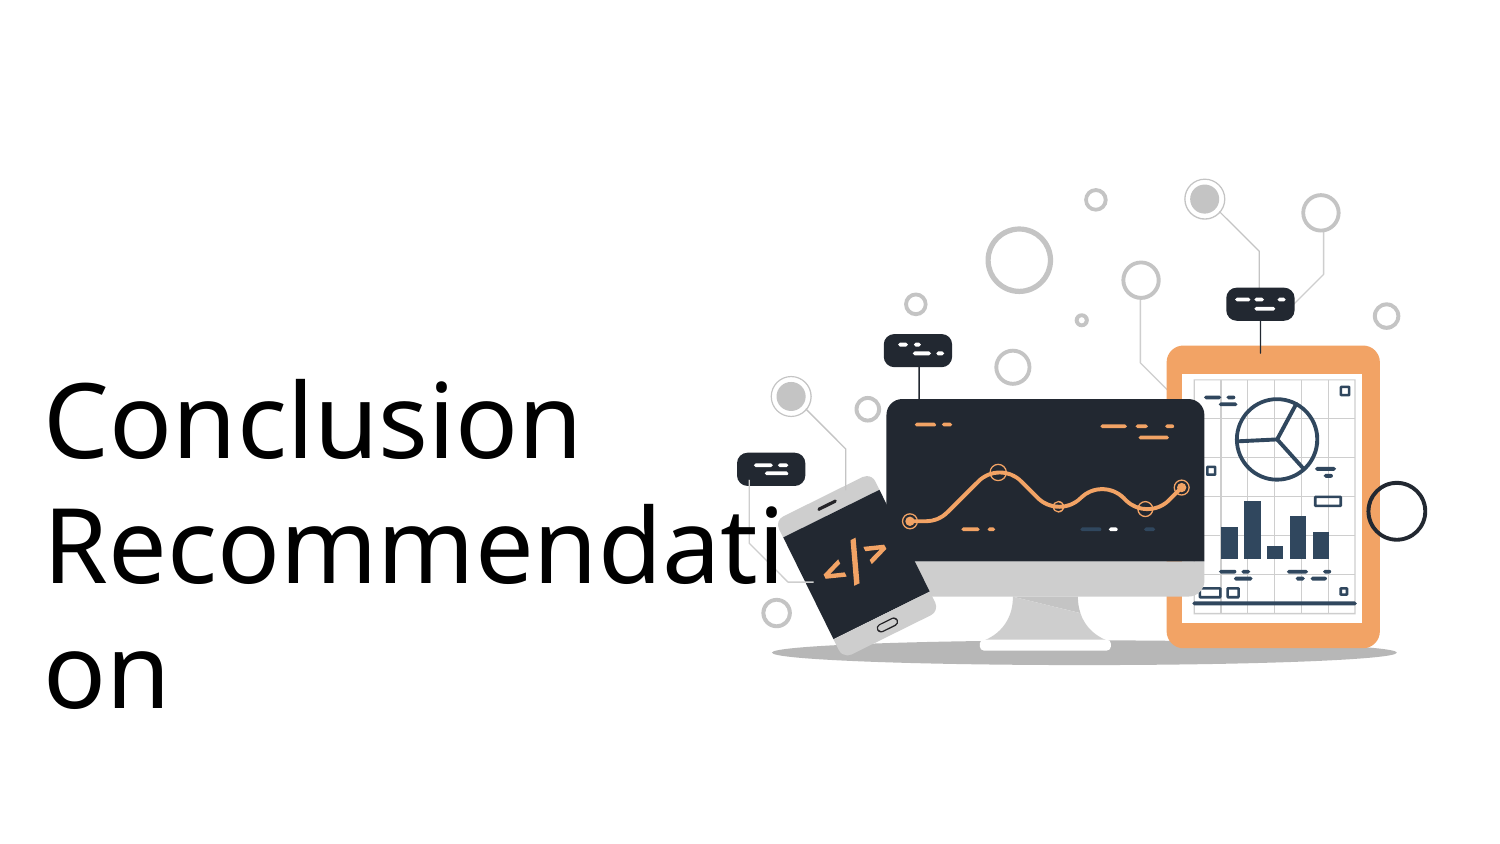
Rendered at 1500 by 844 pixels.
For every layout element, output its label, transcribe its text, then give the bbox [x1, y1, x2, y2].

text_box Conclusion Recommendation [28, 339, 731, 599]
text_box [736, 178, 1428, 666]
